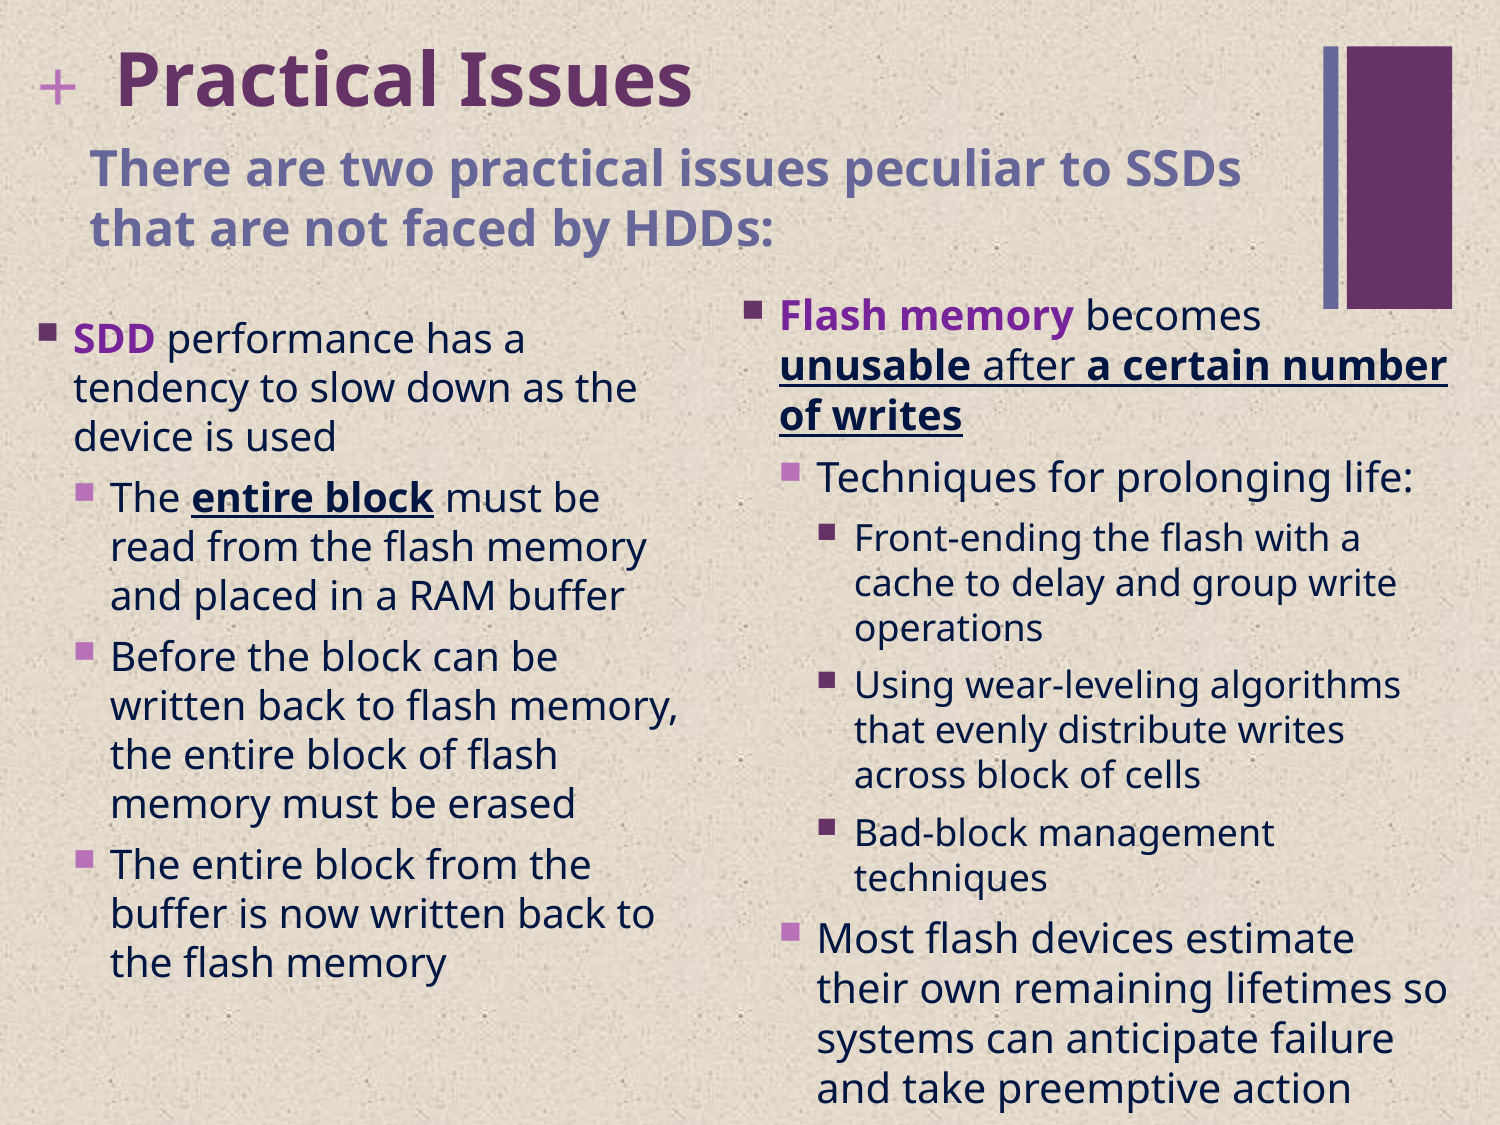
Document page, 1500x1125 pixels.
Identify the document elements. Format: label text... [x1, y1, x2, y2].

text_box There are two practical issues peculiar to SSDs that are not faced by HDDs: [75, 128, 1300, 264]
list Flash memory becomes unusable after a certain number of writes Techniques for prolonging life: Front-ending the flash with a cache to delay and group write operations Using wear-leveling algorithms that evenly distribute writes across block of cells Bad-block management techniques Most flash devices estimate their own remaining lifetimes so systems can anticipate failure and take preemptive action [726, 281, 1465, 1064]
list SDD performance has a tendency to slow down as the device is used The entire block must be read from the flash memory and placed in a RAM buffer Before the block can be written back to flash memory, the entire block of flash memory must be erased The entire block from the buffer is now written back to the flash memory [21, 304, 704, 1038]
title Practical Issues [99, 23, 1340, 138]
picture [0, 0, 1500, 1125]
